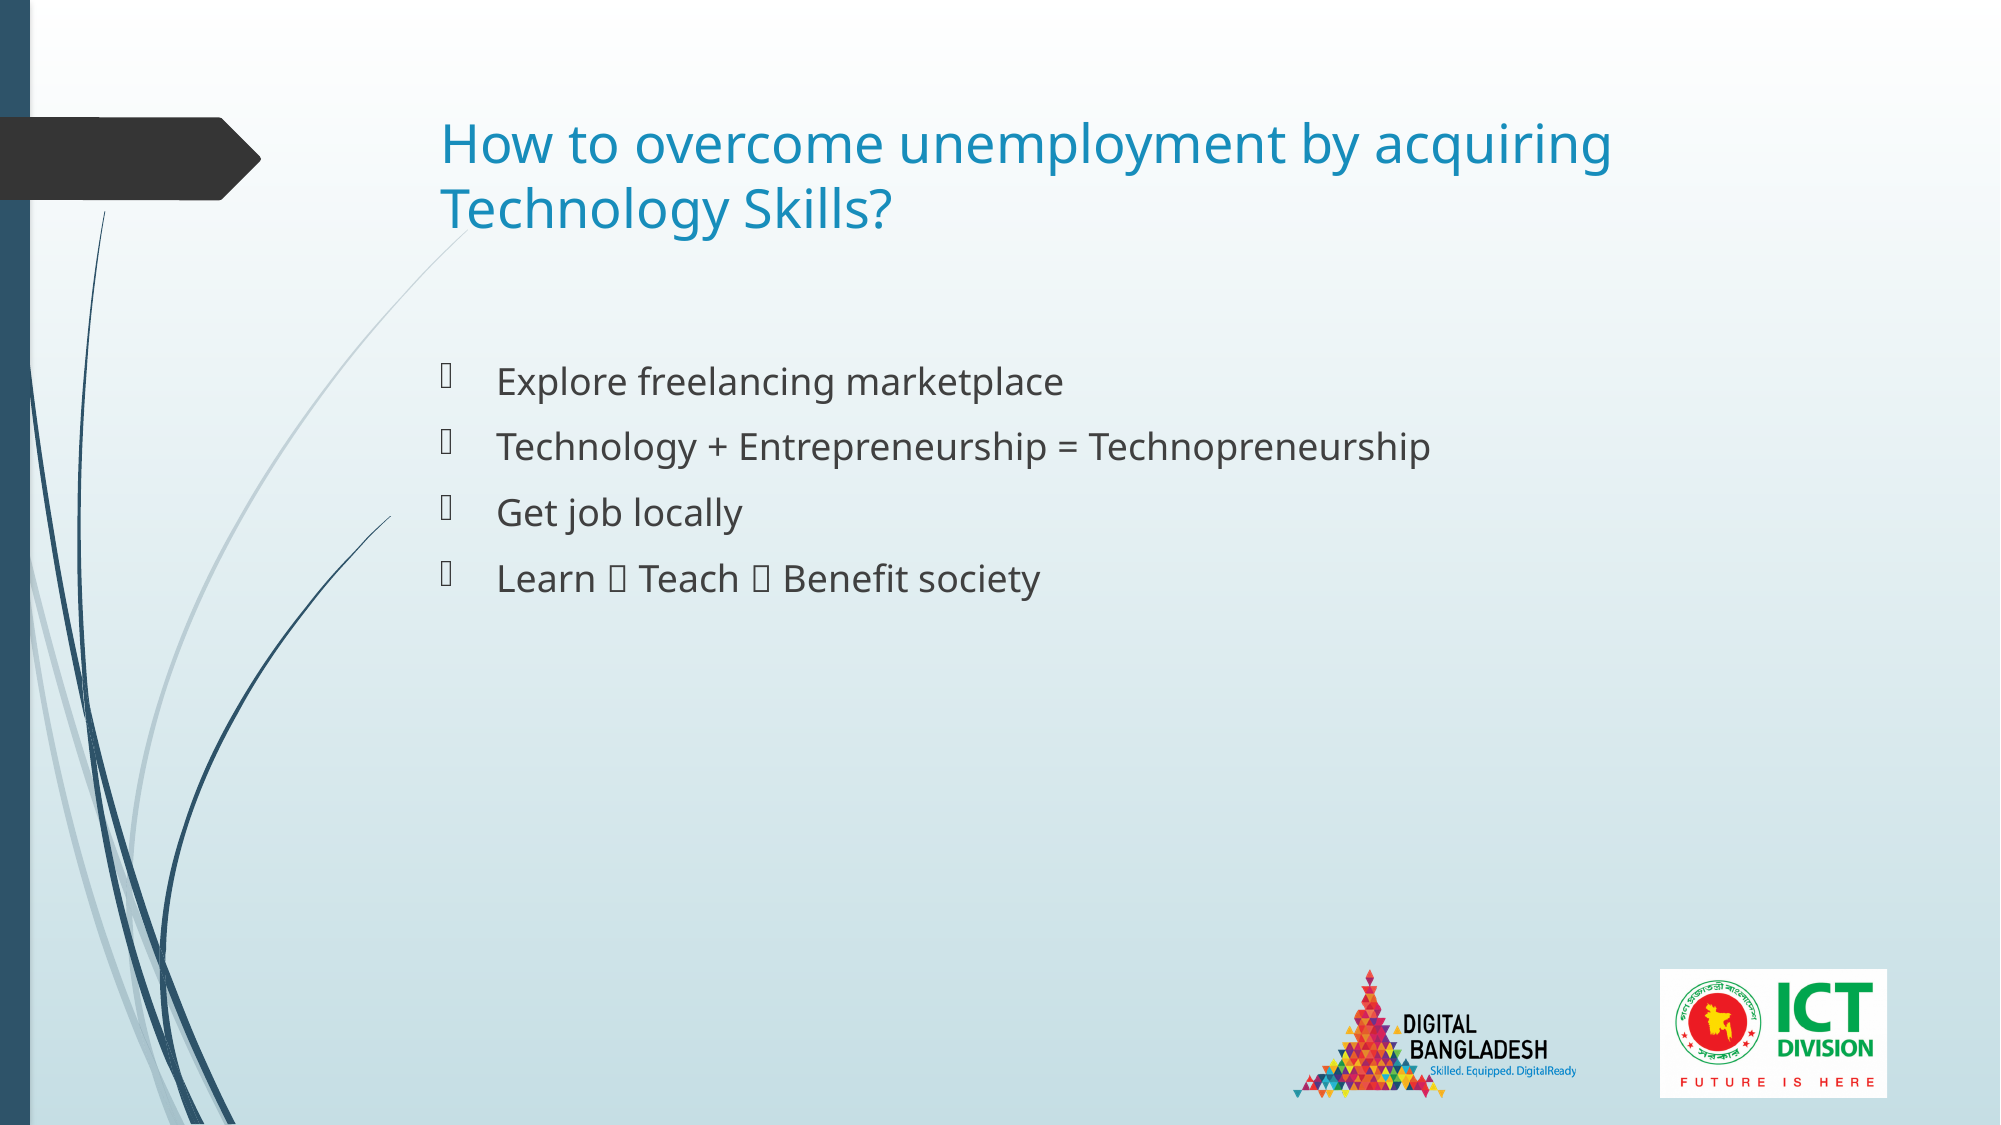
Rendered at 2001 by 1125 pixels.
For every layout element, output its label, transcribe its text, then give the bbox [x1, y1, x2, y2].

picture [1293, 970, 1576, 1098]
list Explore freelancing marketplace Technology + Entrepreneurship = Technopreneurship Get job locally Learn  Teach  Benefit society [424, 350, 1888, 970]
title How to overcome unemployment by acquiring Technology Skills? [425, 102, 1888, 313]
picture [1660, 970, 1888, 1098]
